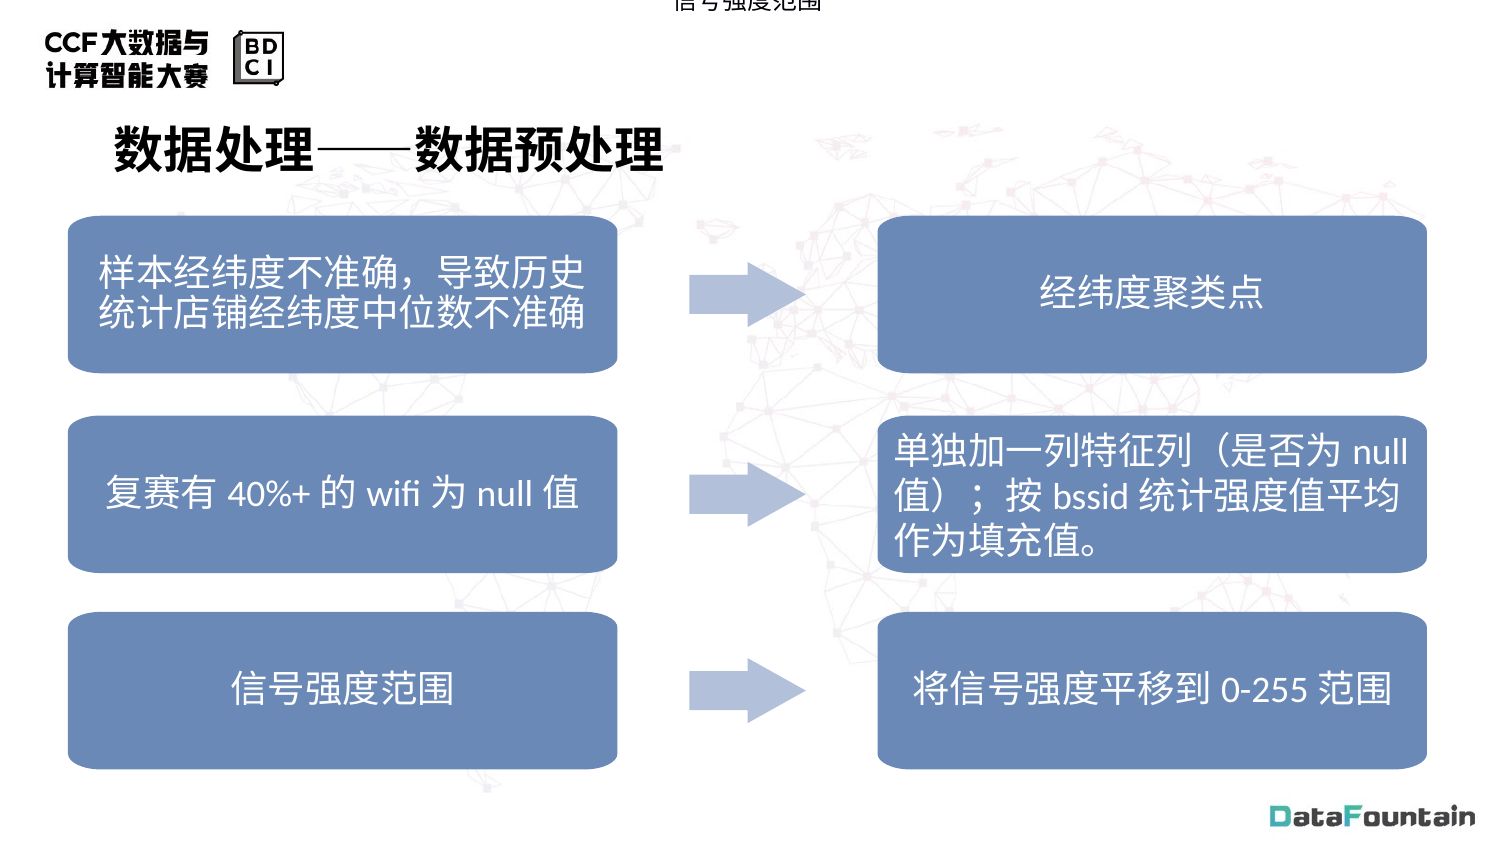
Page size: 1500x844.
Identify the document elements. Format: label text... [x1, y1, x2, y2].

text_box 信号强度范围 [657, 0, 842, 15]
text_box 将信号强度平移到0-255范围 [875, 609, 1430, 772]
text_box 单独加一列特征列（是否为null值）；按bssid统计强度值平均作为填充值。 [875, 413, 1430, 576]
text_box [689, 658, 806, 724]
text_box [689, 261, 806, 328]
text_box 信号强度范围 [65, 609, 620, 772]
text_box 经纬度聚类点 [875, 213, 1430, 376]
picture [0, 0, 1500, 844]
text_box 复赛有40%+的wifi为null值 [65, 413, 620, 576]
text_box 样本经纬度不准确，导致历史统计店铺经纬度中位数不准确 [65, 213, 620, 376]
text_box [689, 461, 806, 527]
text_box 数据处理——数据预处理 [99, 110, 1188, 186]
